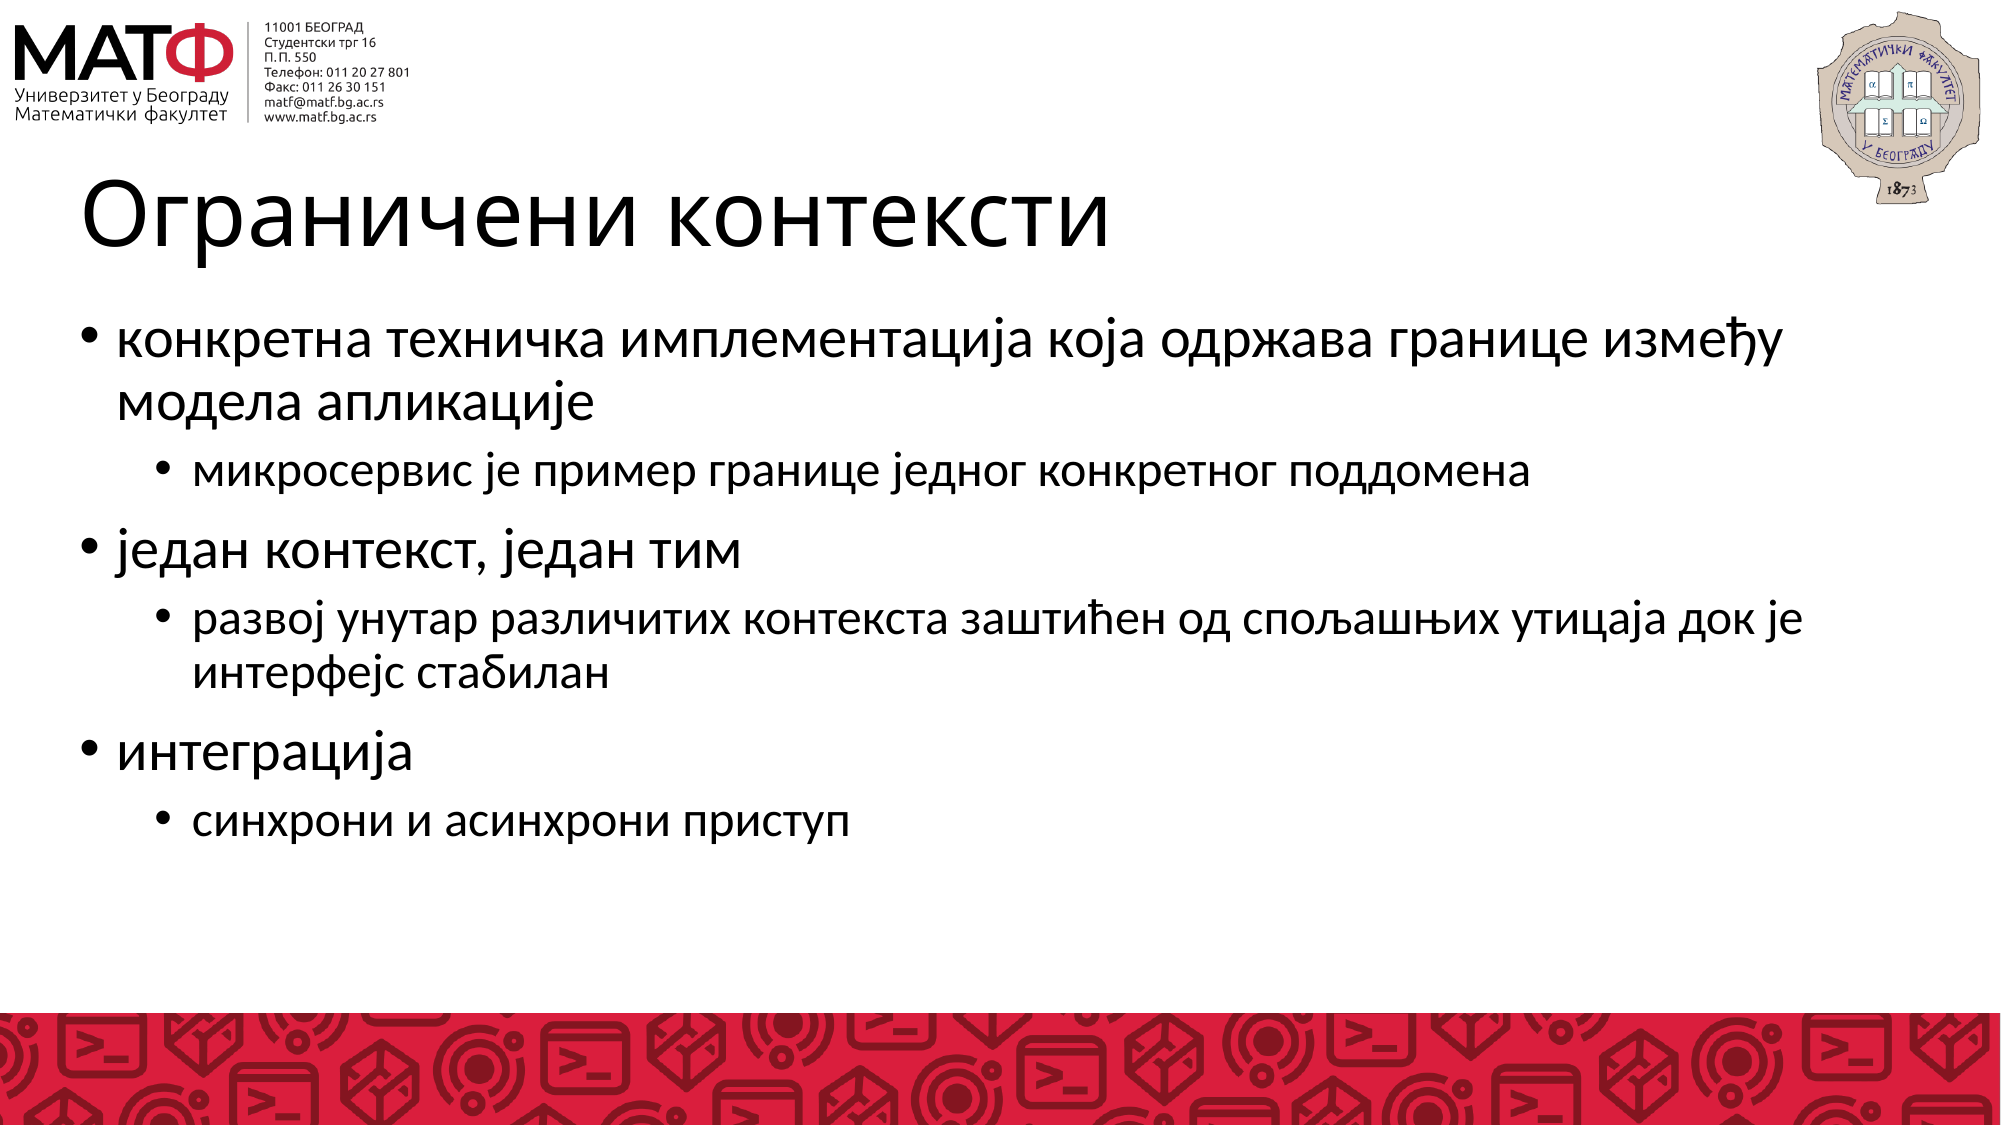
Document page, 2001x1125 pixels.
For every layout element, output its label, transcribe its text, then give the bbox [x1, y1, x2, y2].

title Ограничени контексти [64, 155, 1863, 278]
picture [1801, 0, 1995, 225]
picture [0, 1013, 2001, 1125]
picture [0, 0, 435, 147]
list конкретна техничка имплементација која одржава границе између модела апликације микросервис је пример границе једног конкретног поддомена један контекст, један тим развој унутар различитих контекста заштићен од спољашњих утицаја док је интерфејс стабилан интеграција синхрони и асинхрони приступ [64, 299, 1863, 1014]
